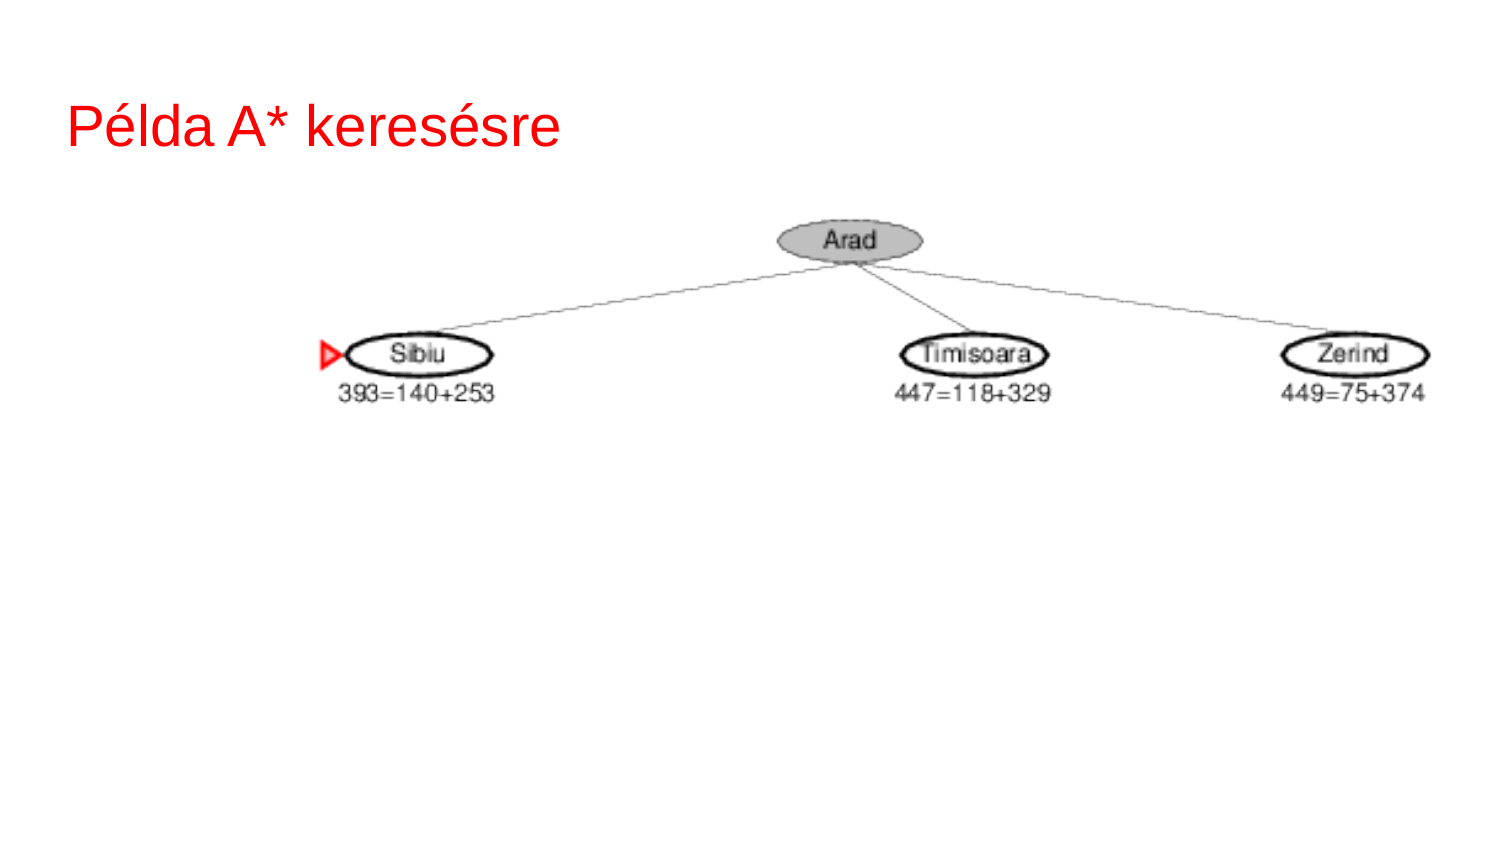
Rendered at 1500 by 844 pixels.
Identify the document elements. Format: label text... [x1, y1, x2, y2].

title Példa A* keresésre [51, 72, 1449, 167]
picture [50, 200, 1450, 775]
